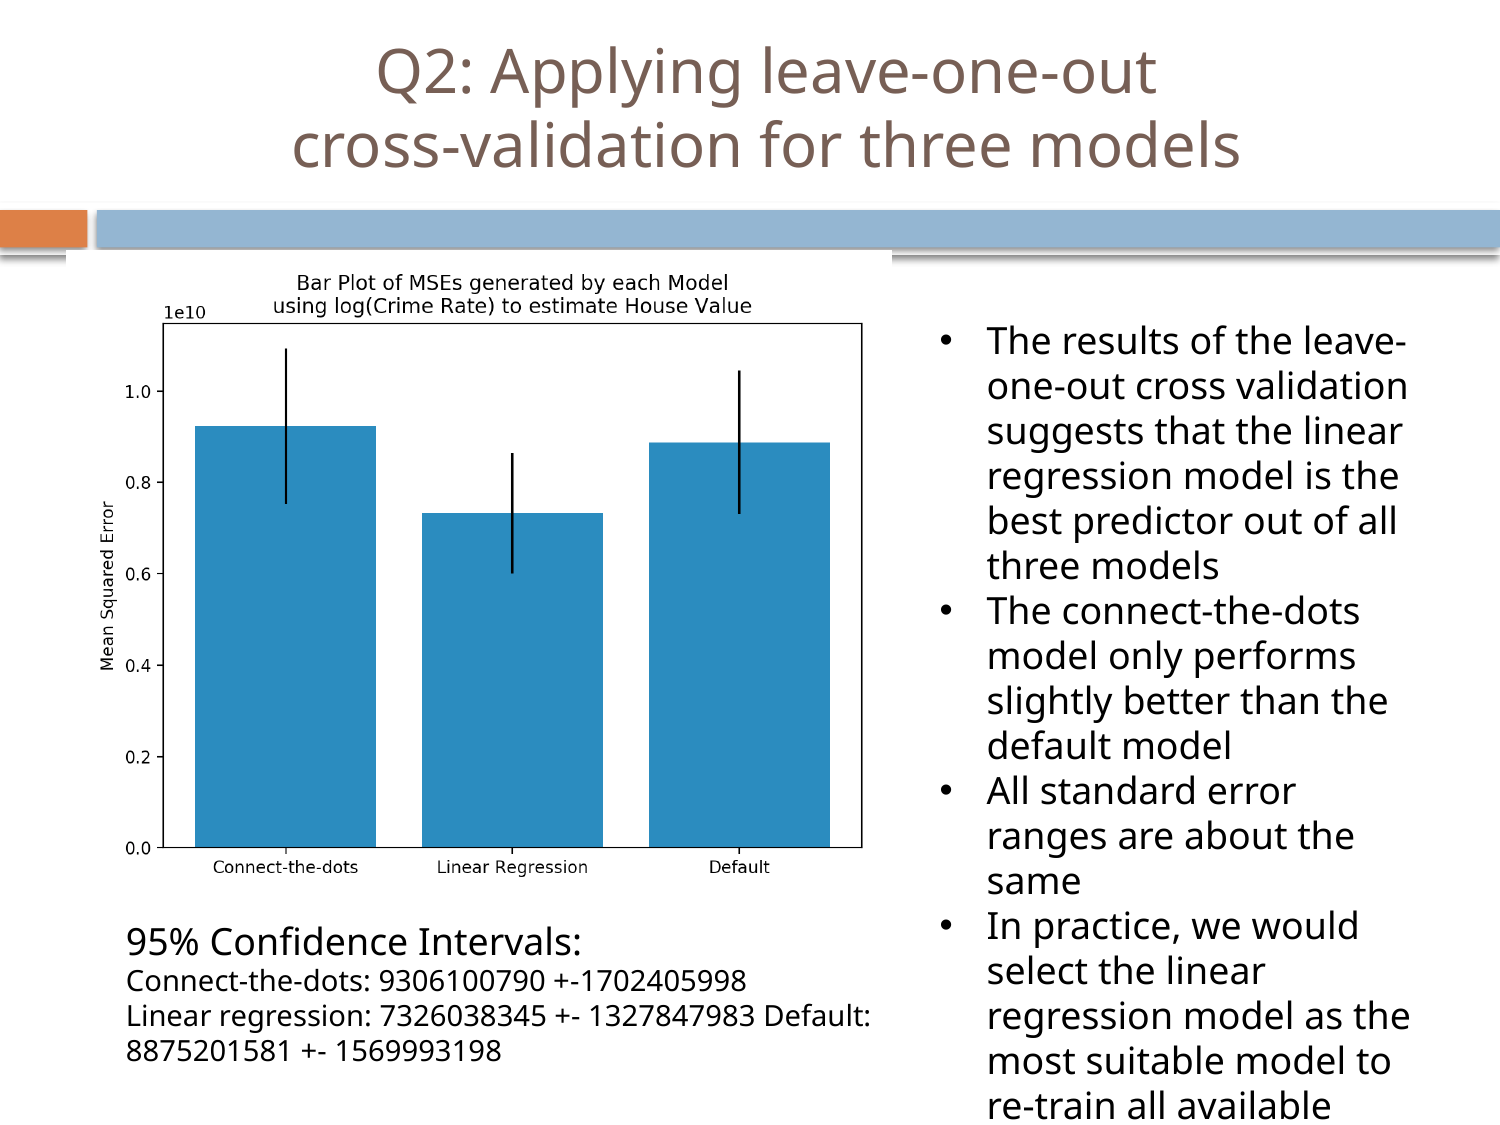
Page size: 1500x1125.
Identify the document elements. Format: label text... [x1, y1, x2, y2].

text_box 95% Confidence Intervals: Connect-the-dots: 9306100790 +-1702405998 Linear regression: 7326038345 +- 1327847983 Default: 8875201581 +- 1569993198 [111, 910, 925, 1075]
title Q2: Applying leave-one-out cross-validation for three models [0, 24, 1500, 188]
text_box The results of the leave-one-out cross validation suggests that the linear regression model is the best predictor out of all three models The connect-the-dots model only performs slightly better than the default model All standard error ranges are about the same In practice, we would select the linear regression model as the most suitable model to re-train all available data [924, 309, 1434, 1125]
picture [66, 250, 892, 899]
